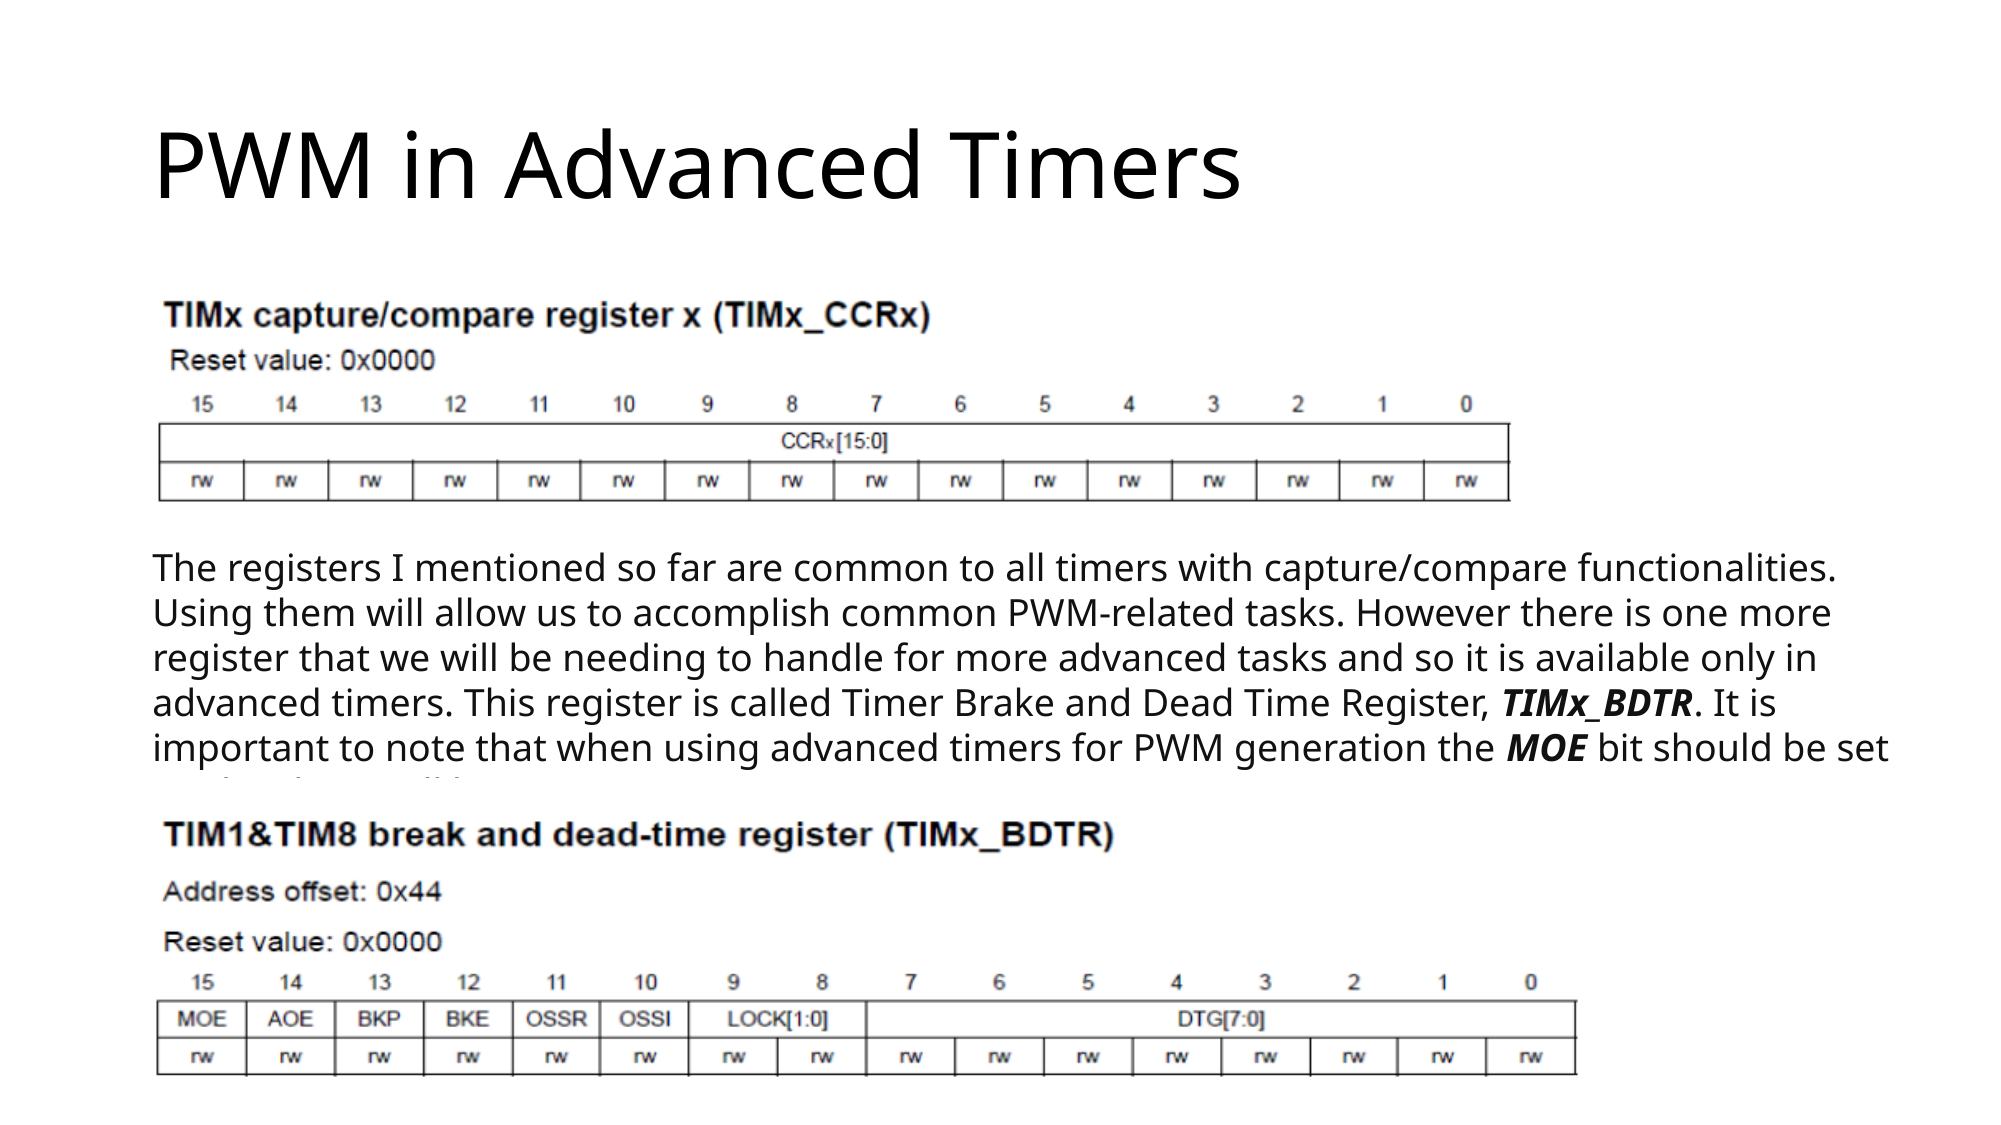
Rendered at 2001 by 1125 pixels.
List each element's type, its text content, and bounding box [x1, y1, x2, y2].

text_box The registers I mentioned so far are common to all timers with capture/compare functionalities. Using them will allow us to accomplish common PWM-related tasks. However there is one more register that we will be needing to handle for more advanced tasks and so it is available only in advanced timers. This register is called Timer Brake and Dead Time Register, TIMx_BDTR. It is important to note that when using advanced timers for PWM generation the MOE bit should be set or else there will be no PWM output. [137, 536, 1947, 822]
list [137, 259, 1583, 555]
title PWM in Advanced Timers [137, 59, 1863, 278]
picture [137, 778, 1621, 1104]
